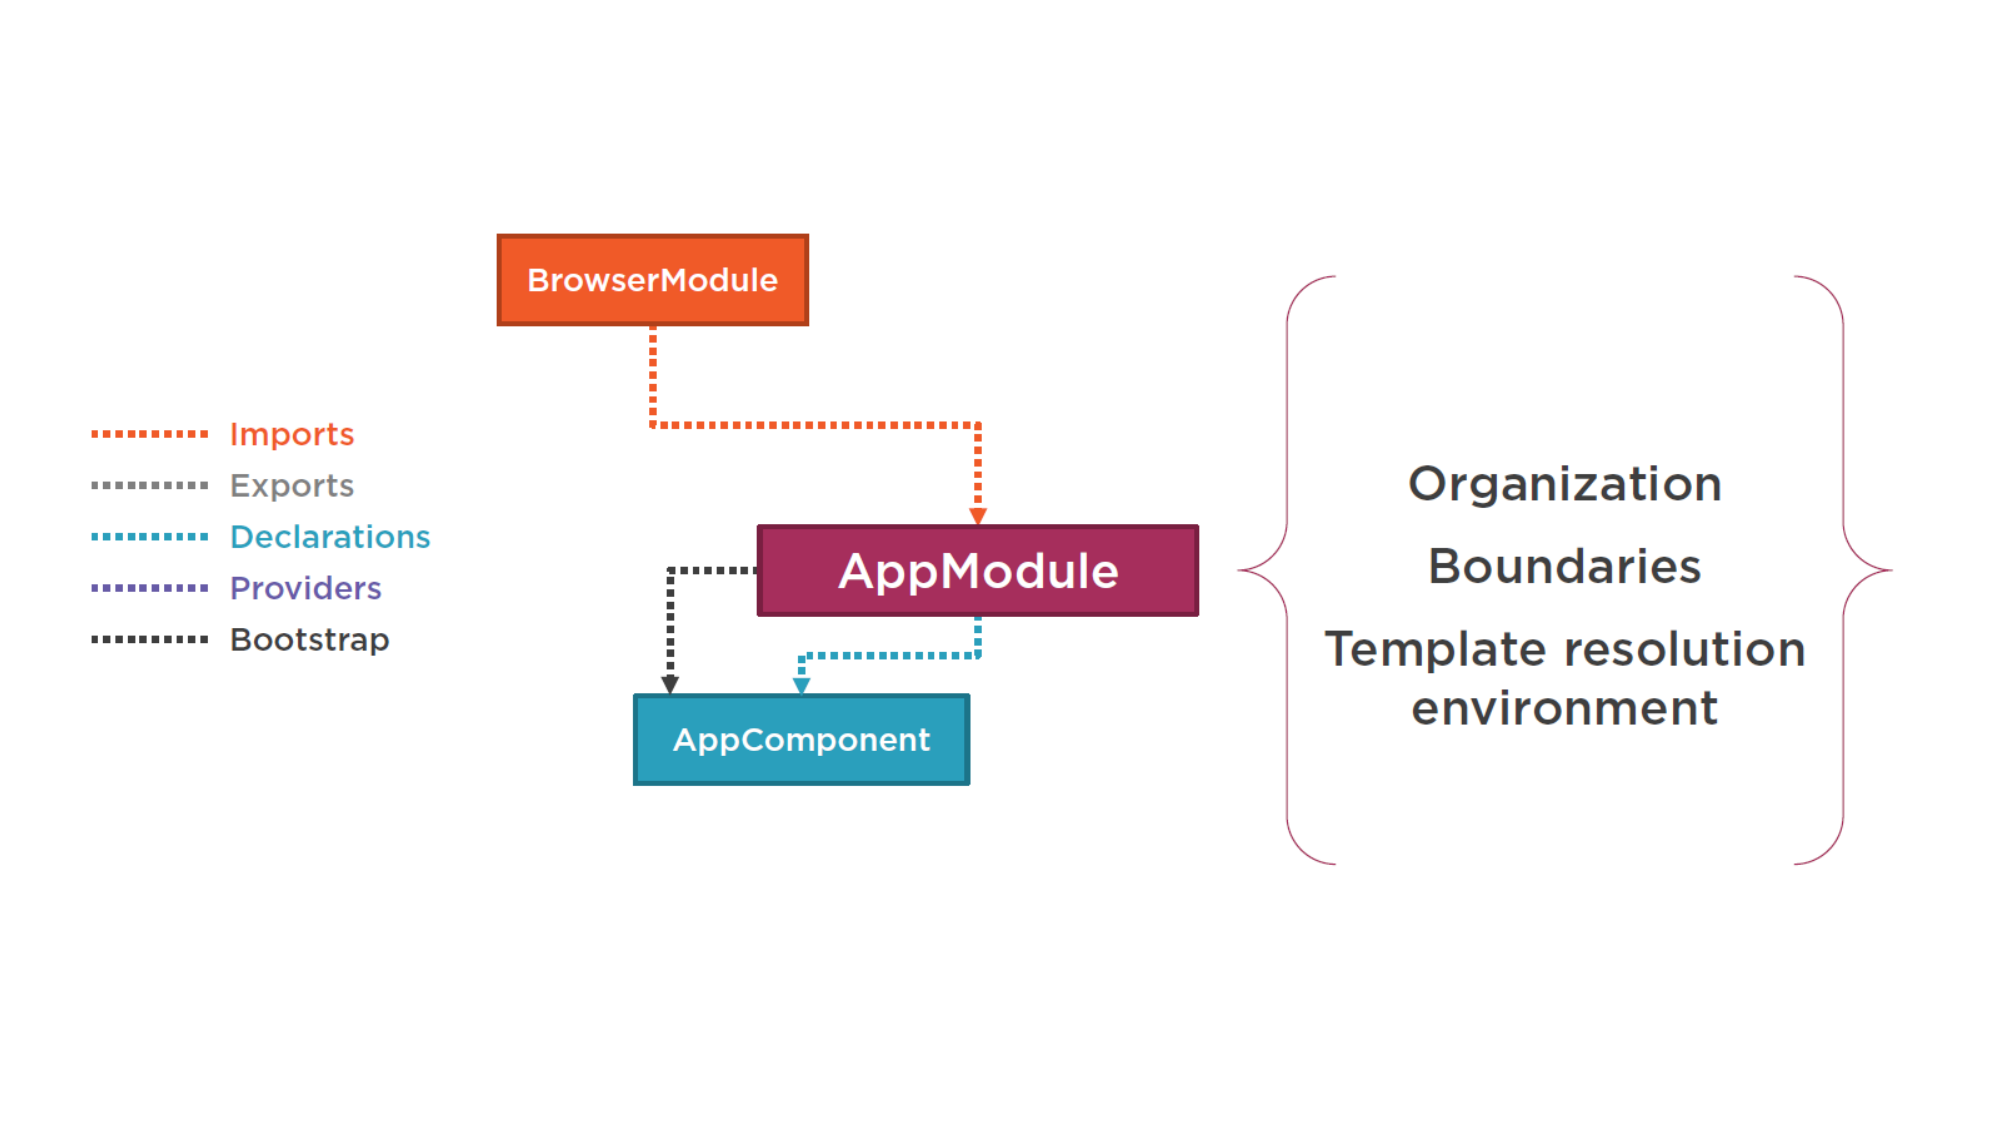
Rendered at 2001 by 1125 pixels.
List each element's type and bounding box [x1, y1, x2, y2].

picture [73, 230, 1927, 895]
